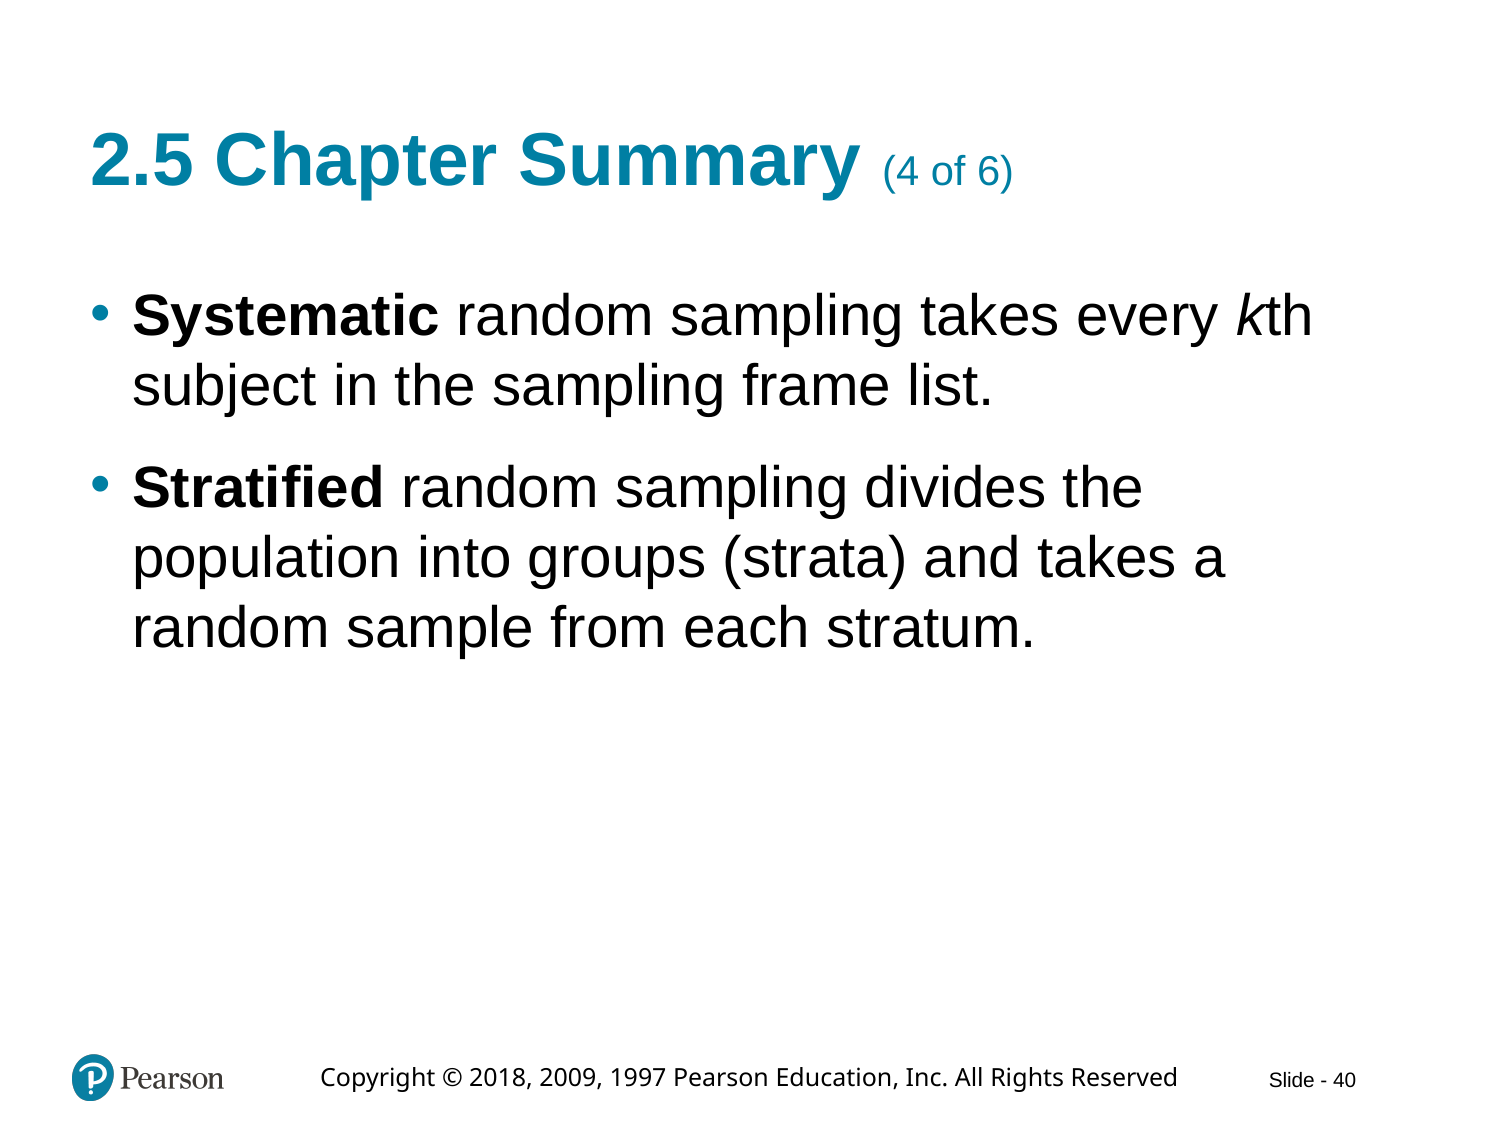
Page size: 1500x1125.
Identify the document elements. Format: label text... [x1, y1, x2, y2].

picture [72, 1087, 83, 1101]
title 2.5 Chapter Summary (4 of 6) [75, 35, 1425, 216]
picture [98, 1054, 224, 1101]
list Systematic random sampling takes every kth subject in the sampling frame list. Stratified random sampling divides the population into groups (strata) and takes a random sample from each stratum. [75, 262, 1425, 681]
picture [80, 1063, 106, 1088]
picture [72, 1054, 88, 1070]
